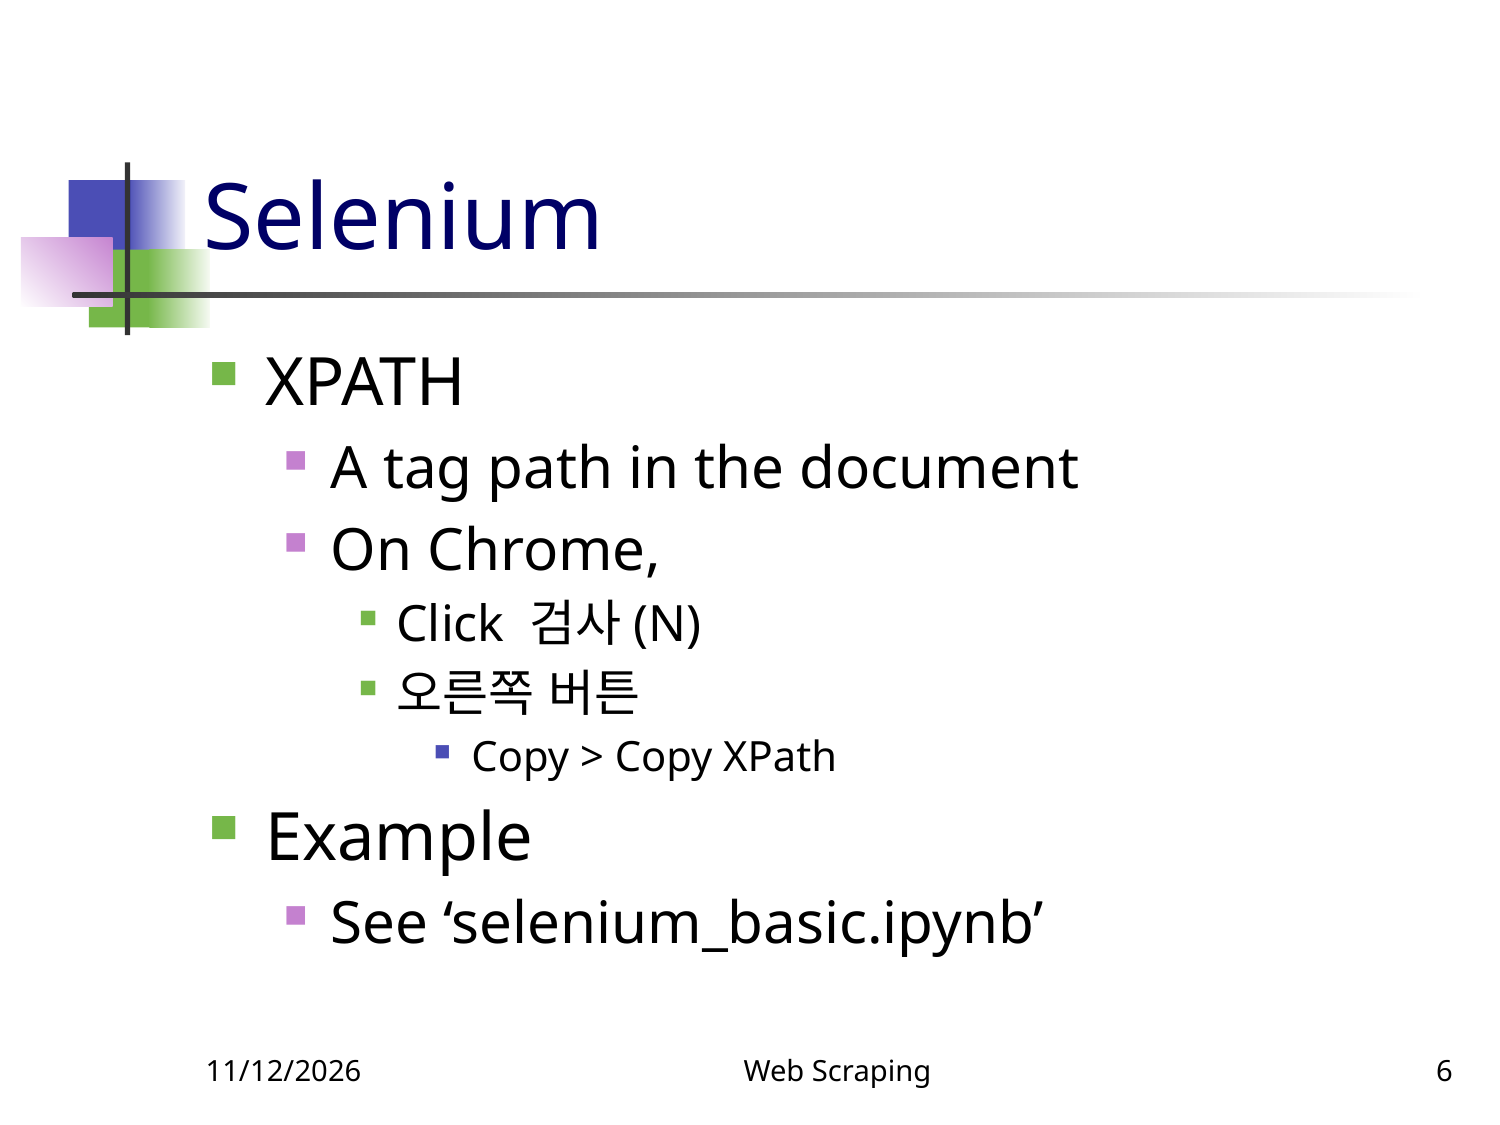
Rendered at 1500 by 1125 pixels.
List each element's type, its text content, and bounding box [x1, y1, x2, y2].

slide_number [190, 1024, 504, 1100]
footer Web Scraping [600, 1024, 1075, 1100]
list XPATH A tag path in the document On Chrome, Click 검사(N) 오른쪽 버튼 Copy > Copy XPath Example See ‘selenium_basic.ipynb’ [193, 331, 1469, 1006]
slide_number 6 [1155, 1024, 1468, 1100]
title Selenium [188, 35, 1468, 275]
